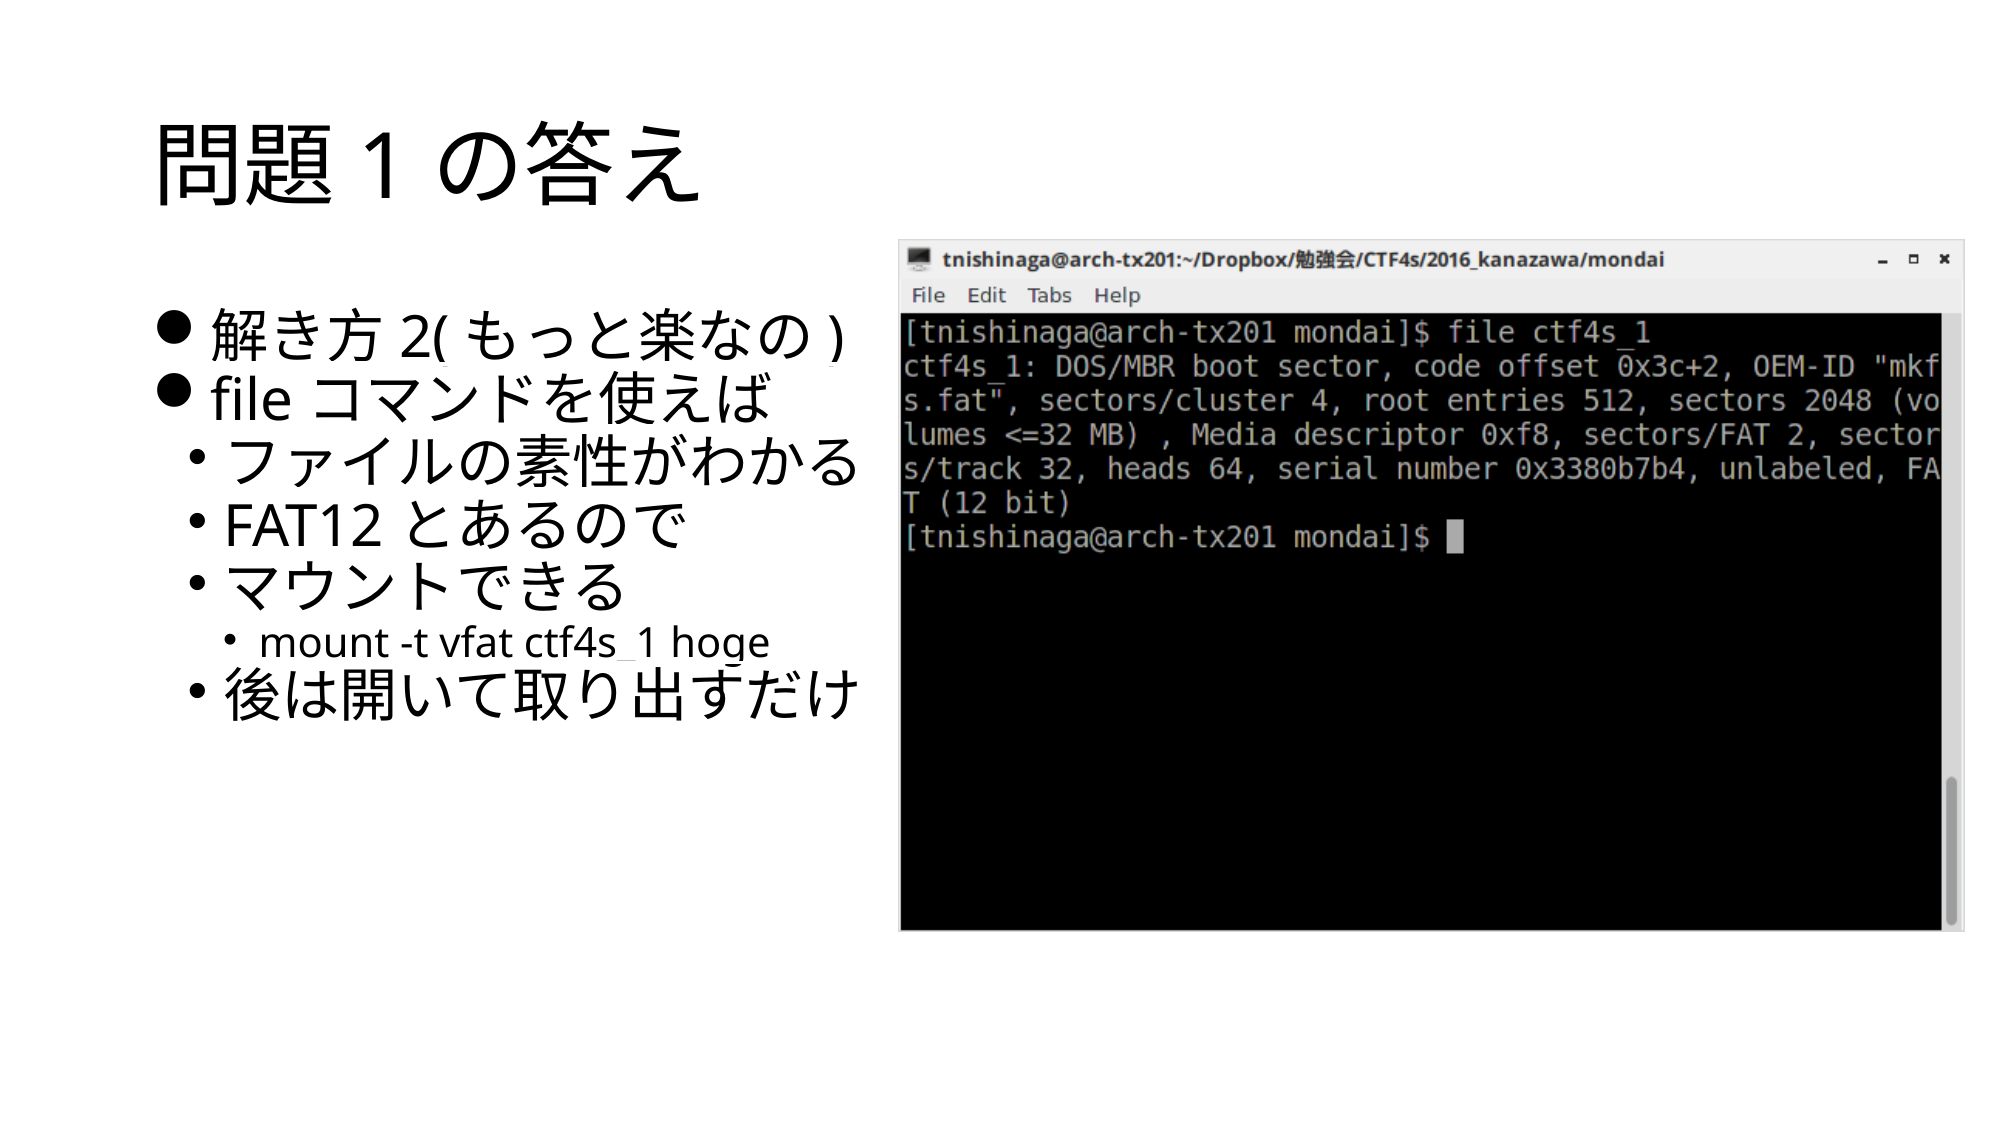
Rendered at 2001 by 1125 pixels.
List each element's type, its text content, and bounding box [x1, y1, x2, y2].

text_box 問題1の答え [137, 59, 1863, 277]
text_box 解き方2(もっと楽なの) fileコマンドを使えば ファイルの素性がわかる FAT12とあるので マウントできる mount -t vfat ctf4s_1 hoge 後は開いて取り出すだけ [137, 299, 1875, 1013]
picture [897, 239, 1966, 932]
